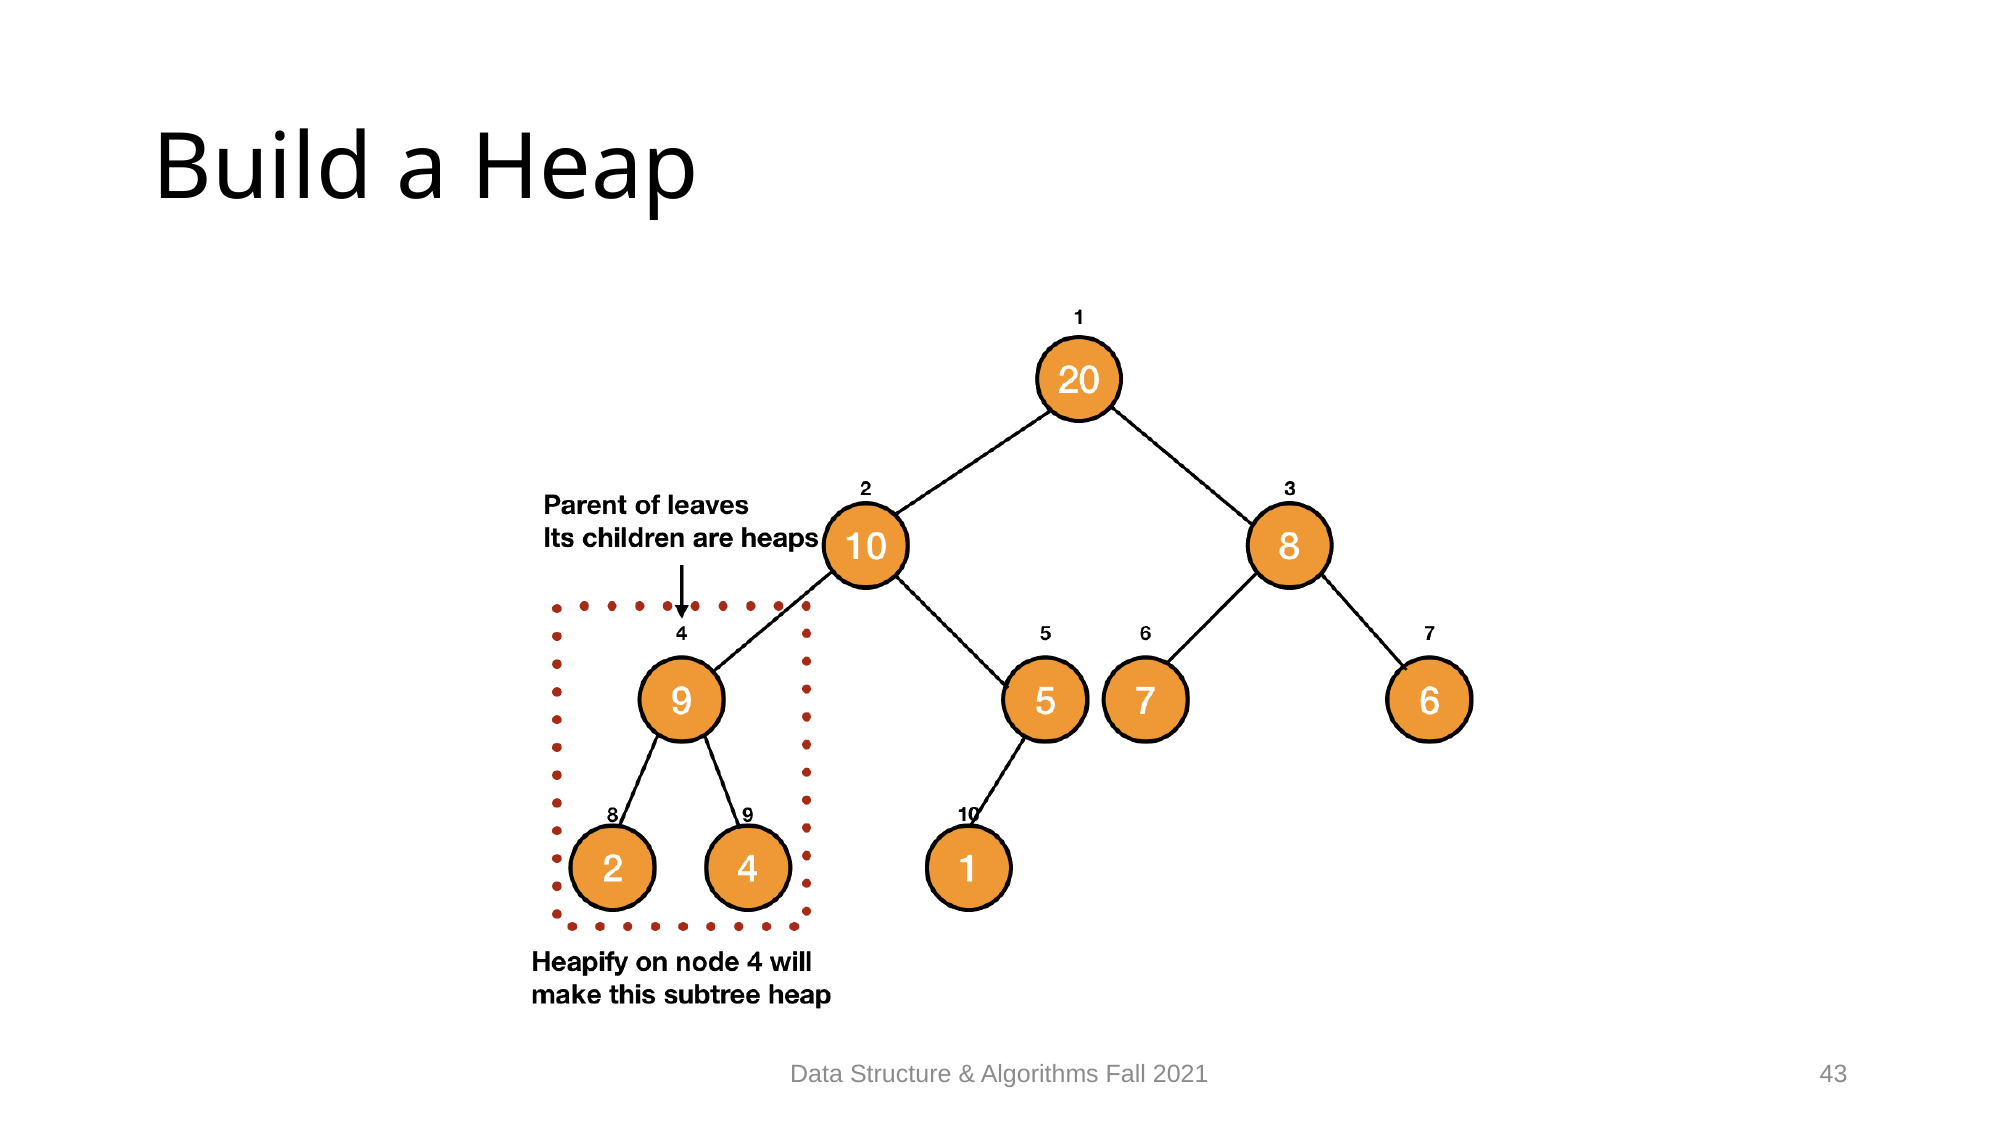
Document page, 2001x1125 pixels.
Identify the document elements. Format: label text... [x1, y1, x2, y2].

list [525, 299, 1474, 1014]
footer Data Structure & Algorithms Fall 2021 [662, 1042, 1338, 1103]
slide_number 43 [1412, 1042, 1863, 1103]
title Build a Heap [137, 59, 1863, 278]
